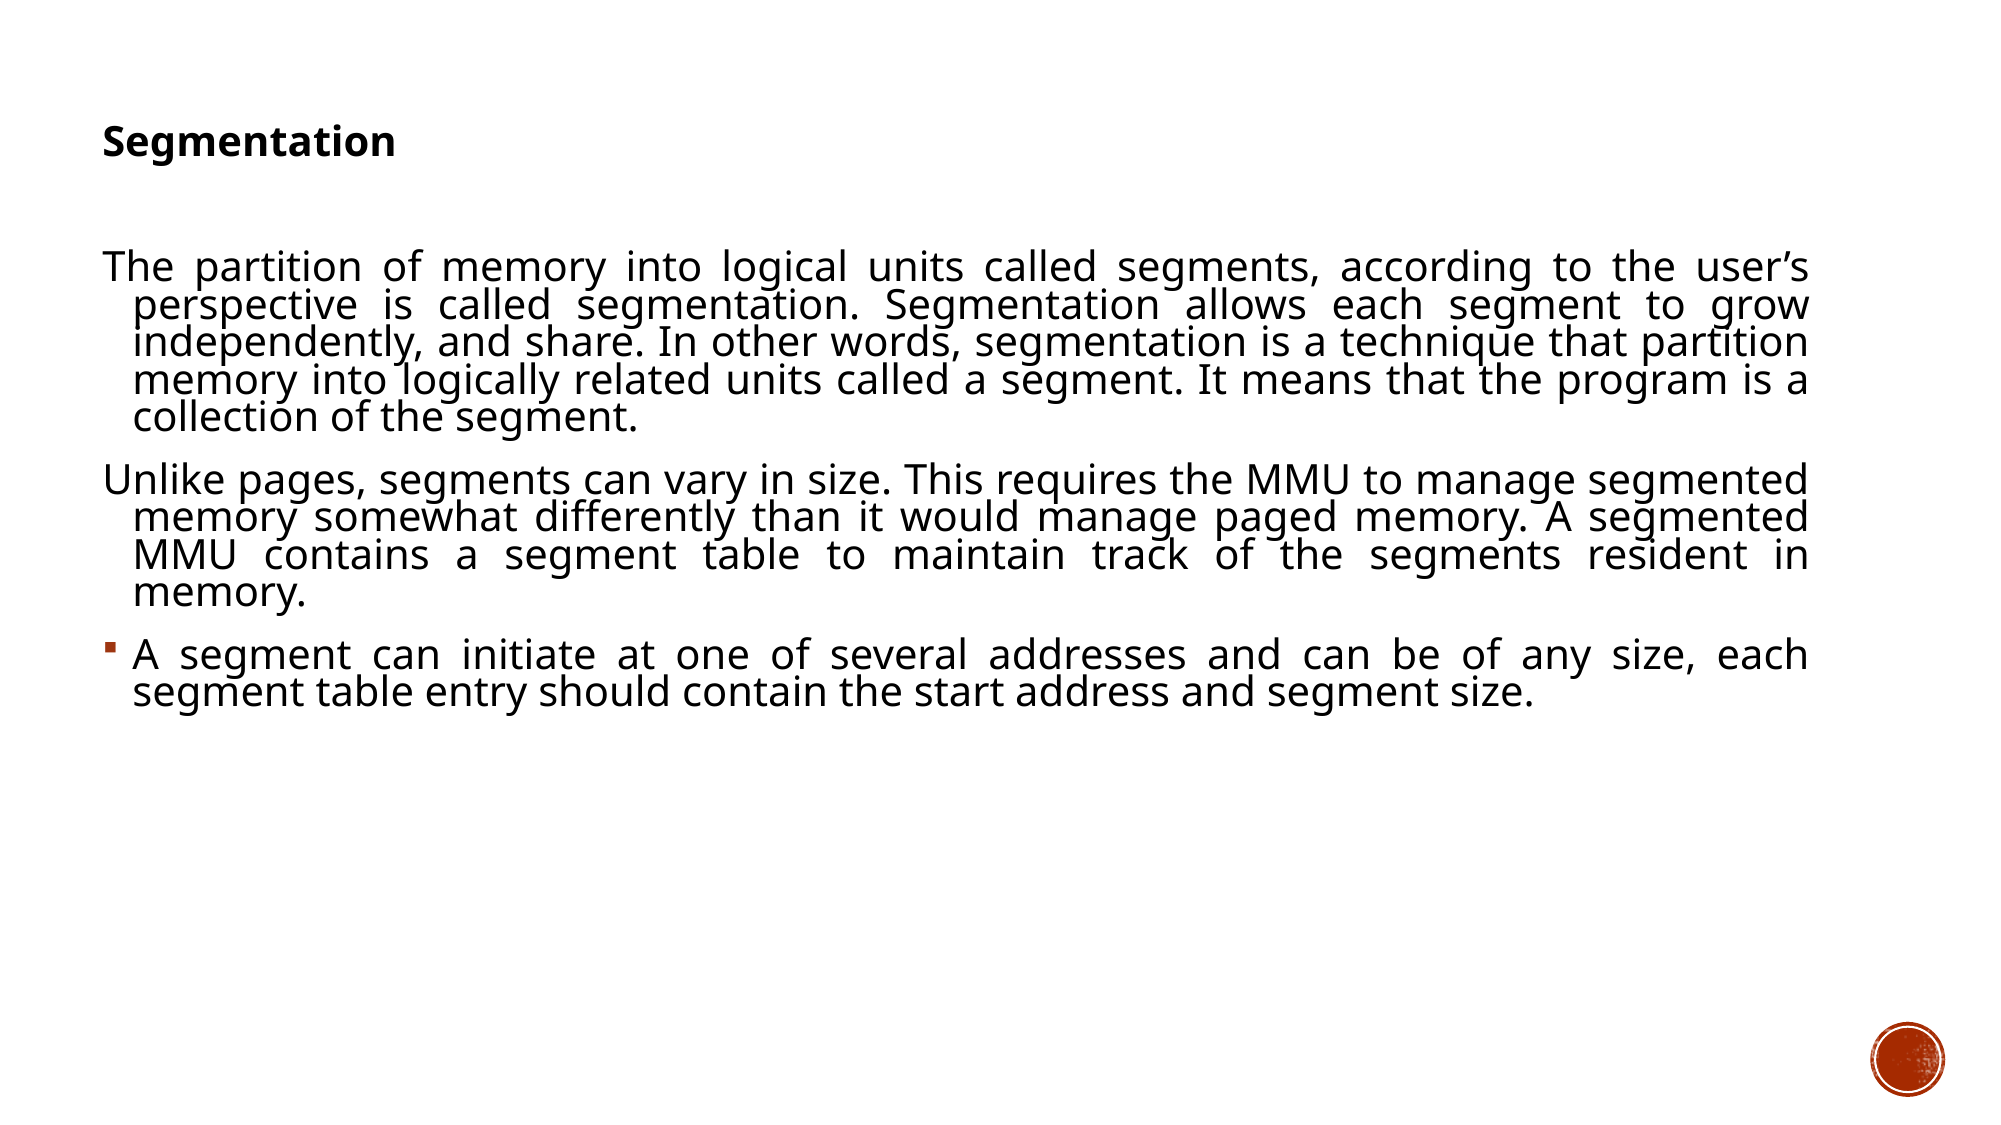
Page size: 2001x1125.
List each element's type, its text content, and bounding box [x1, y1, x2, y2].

list Segmentation The partition of memory into logical units called segments, according to the user’s perspective is called segmentation. Segmentation allows each segment to grow independently, and share. In other words, segmentation is a technique that partition memory into logically related units called a segment. It means that the program is a collection of the segment. Unlike pages, segments can vary in size. This requires the MMU to manage segmented memory somewhat differently than it would manage paged memory. A segmented MMU contains a segment table to maintain track of the segments resident in memory. A segment can initiate at one of several addresses and can be of any size, each segment table entry should contain the start address and segment size. [87, 57, 1826, 1013]
